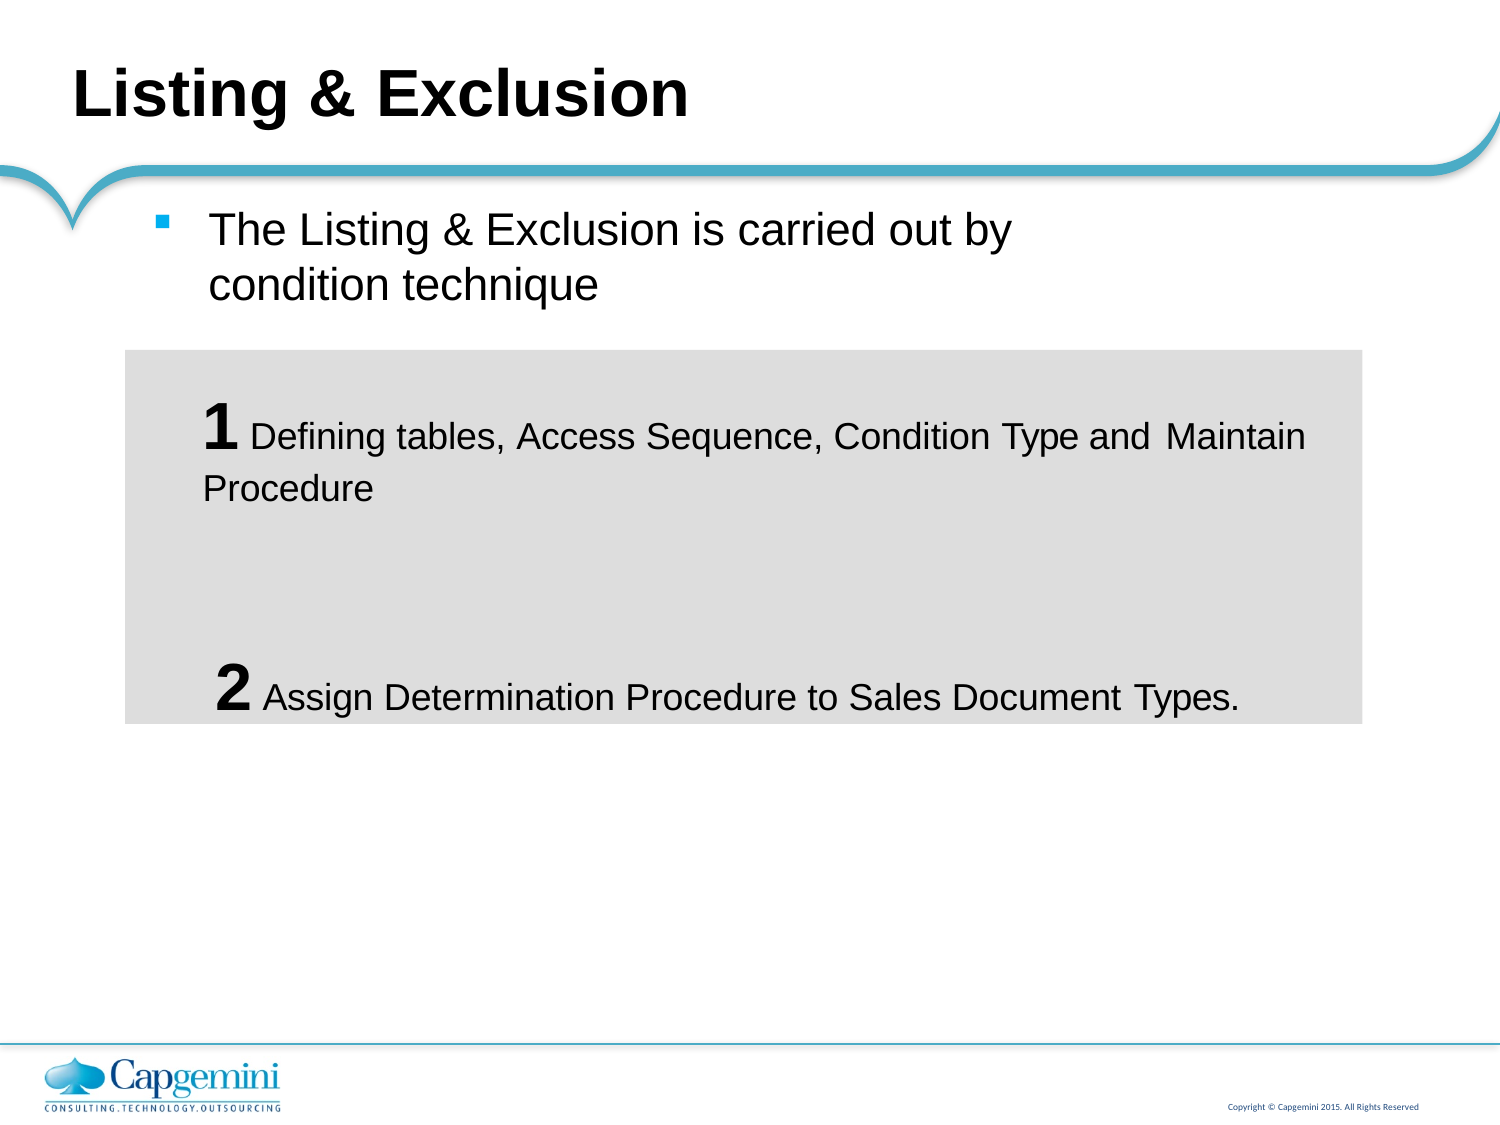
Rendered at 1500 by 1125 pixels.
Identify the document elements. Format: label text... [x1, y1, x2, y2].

text_box 1 Defining tables, Access Sequence, Condition Type and Maintain Procedure 2 Assign Determination Procedure to Sales Document Types. [125, 349, 1363, 724]
text_box The Listing & Exclusion is carried out by condition technique [149, 199, 1125, 310]
picture [44, 1056, 281, 1113]
title Listing & Exclusion [50, 37, 1500, 238]
